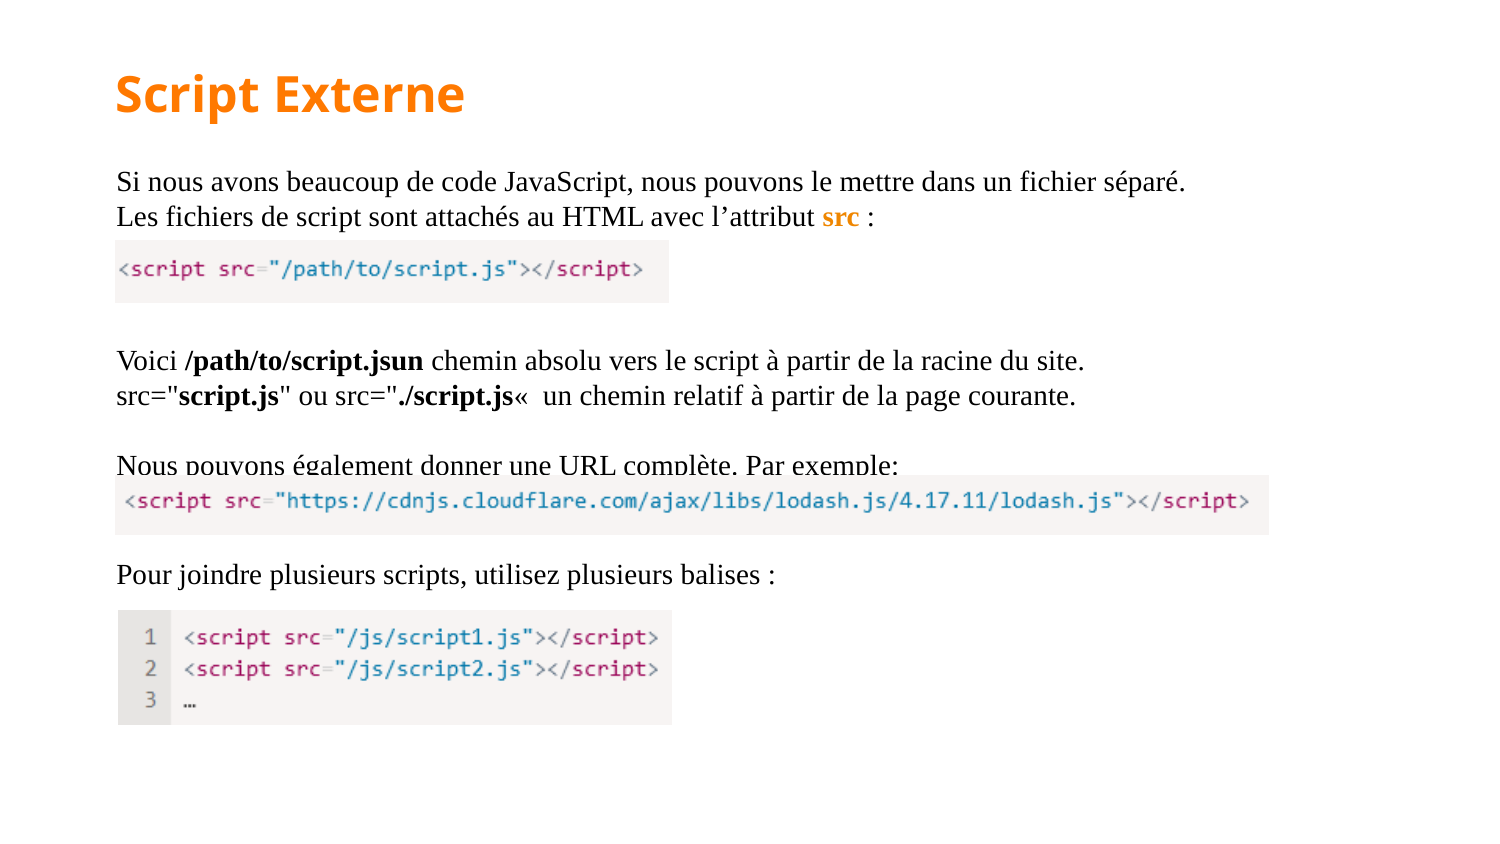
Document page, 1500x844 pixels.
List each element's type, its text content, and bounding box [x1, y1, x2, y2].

picture [115, 475, 1269, 536]
text_box Si nous avons beaucoup de code JavaScript, nous pouvons le mettre dans un fichier séparé. Les fichiers de script sont attachés au HTML avec l’attribut src : [108, 155, 1382, 240]
picture [115, 239, 669, 303]
text_box Voici /path/to/script.jsun chemin absolu vers le script à partir de la racine du site. src="script.js" ou src="./script.js« un chemin relatif à partir de la page courante. Nous pouvons également donner une URL complète. Par exemple: [108, 334, 1439, 489]
picture [118, 610, 673, 725]
text_box Script Externe [115, 62, 1438, 123]
text_box Pour joindre plusieurs scripts, utilisez plusieurs balises : [108, 547, 844, 598]
